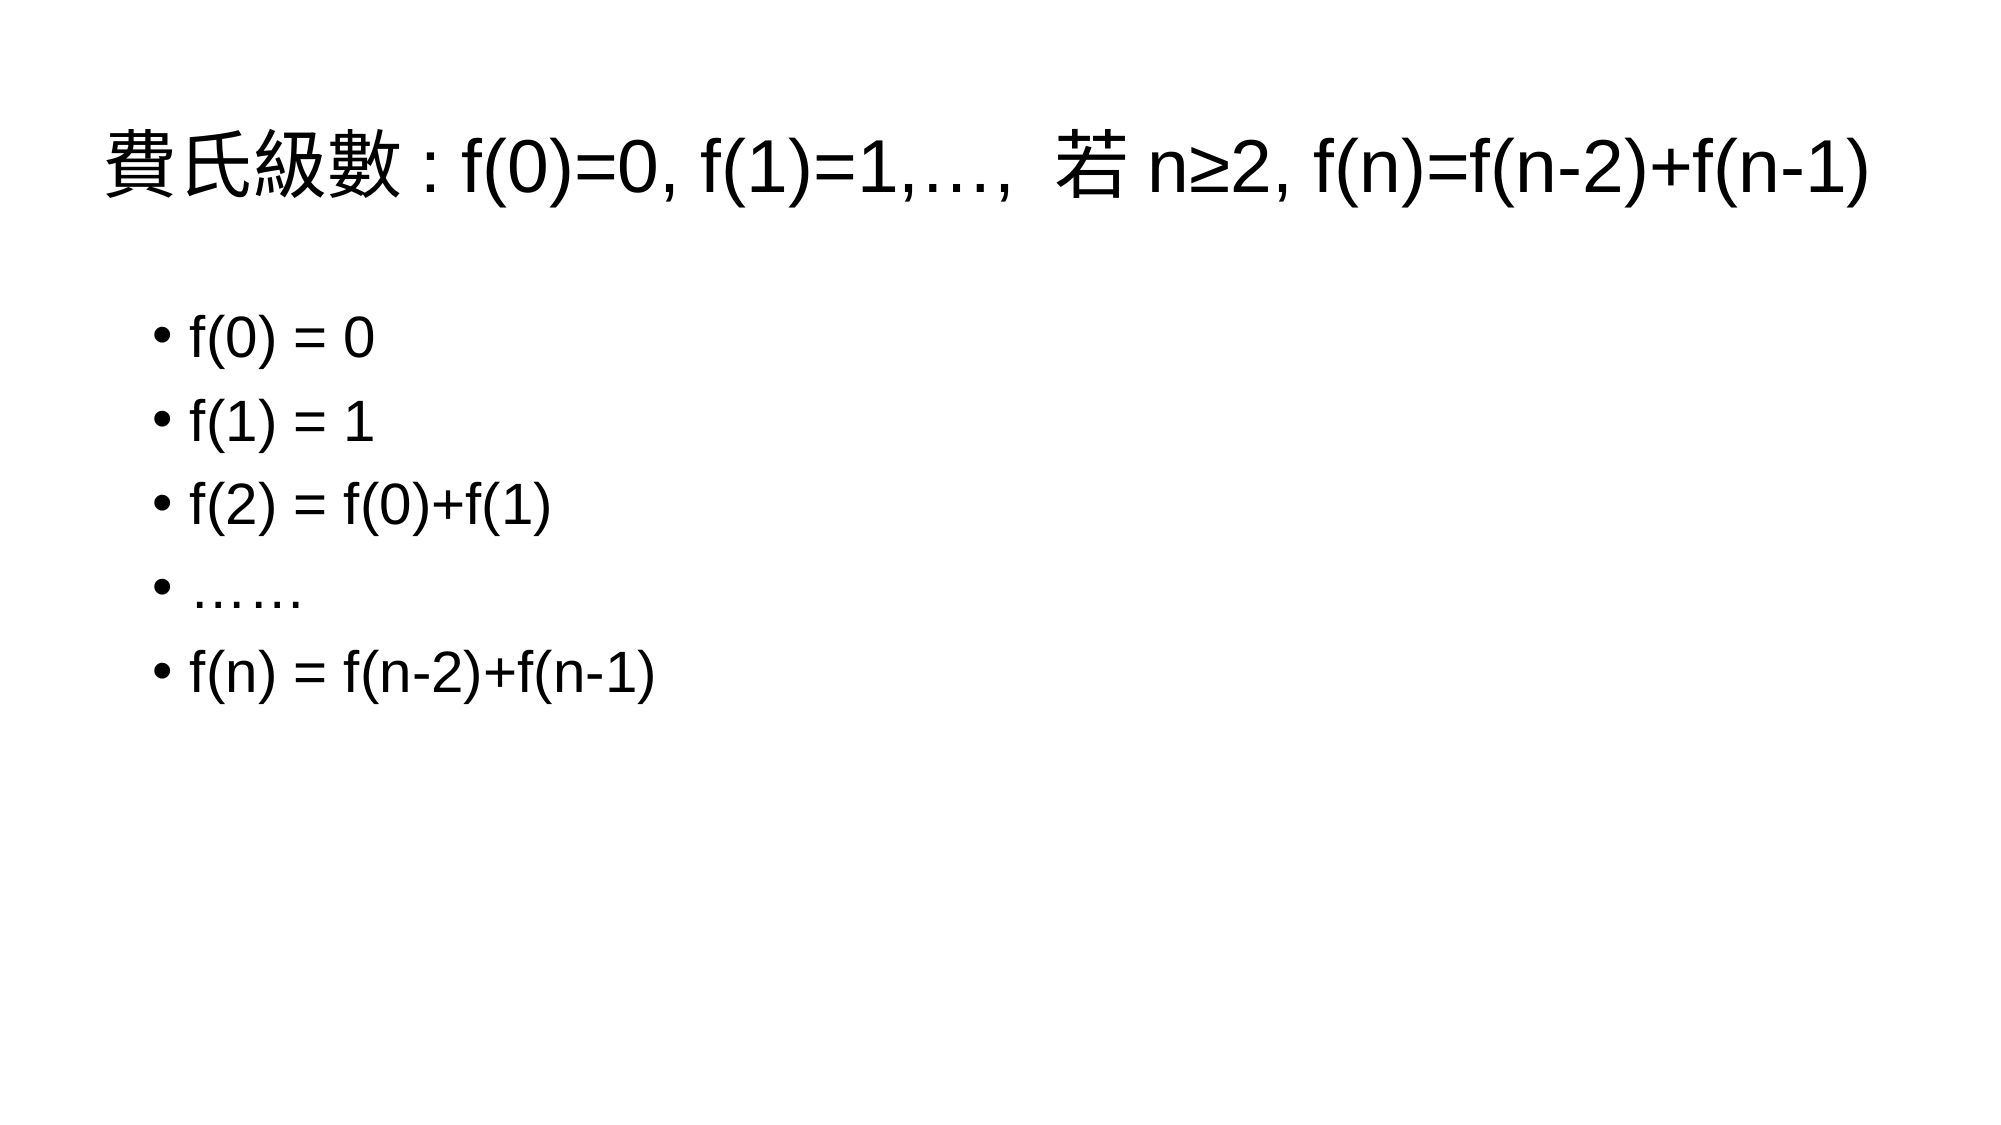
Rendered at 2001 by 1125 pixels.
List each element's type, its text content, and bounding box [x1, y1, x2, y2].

title 費氏級數: f(0)=0, f(1)=1,…, 若n≥2, f(n)=f(n-2)+f(n-1) [87, 59, 1900, 278]
list f(0) = 0 f(1) = 1 f(2) = f(0)+f(1) …… f(n) = f(n-2)+f(n-1) [137, 299, 1863, 1014]
